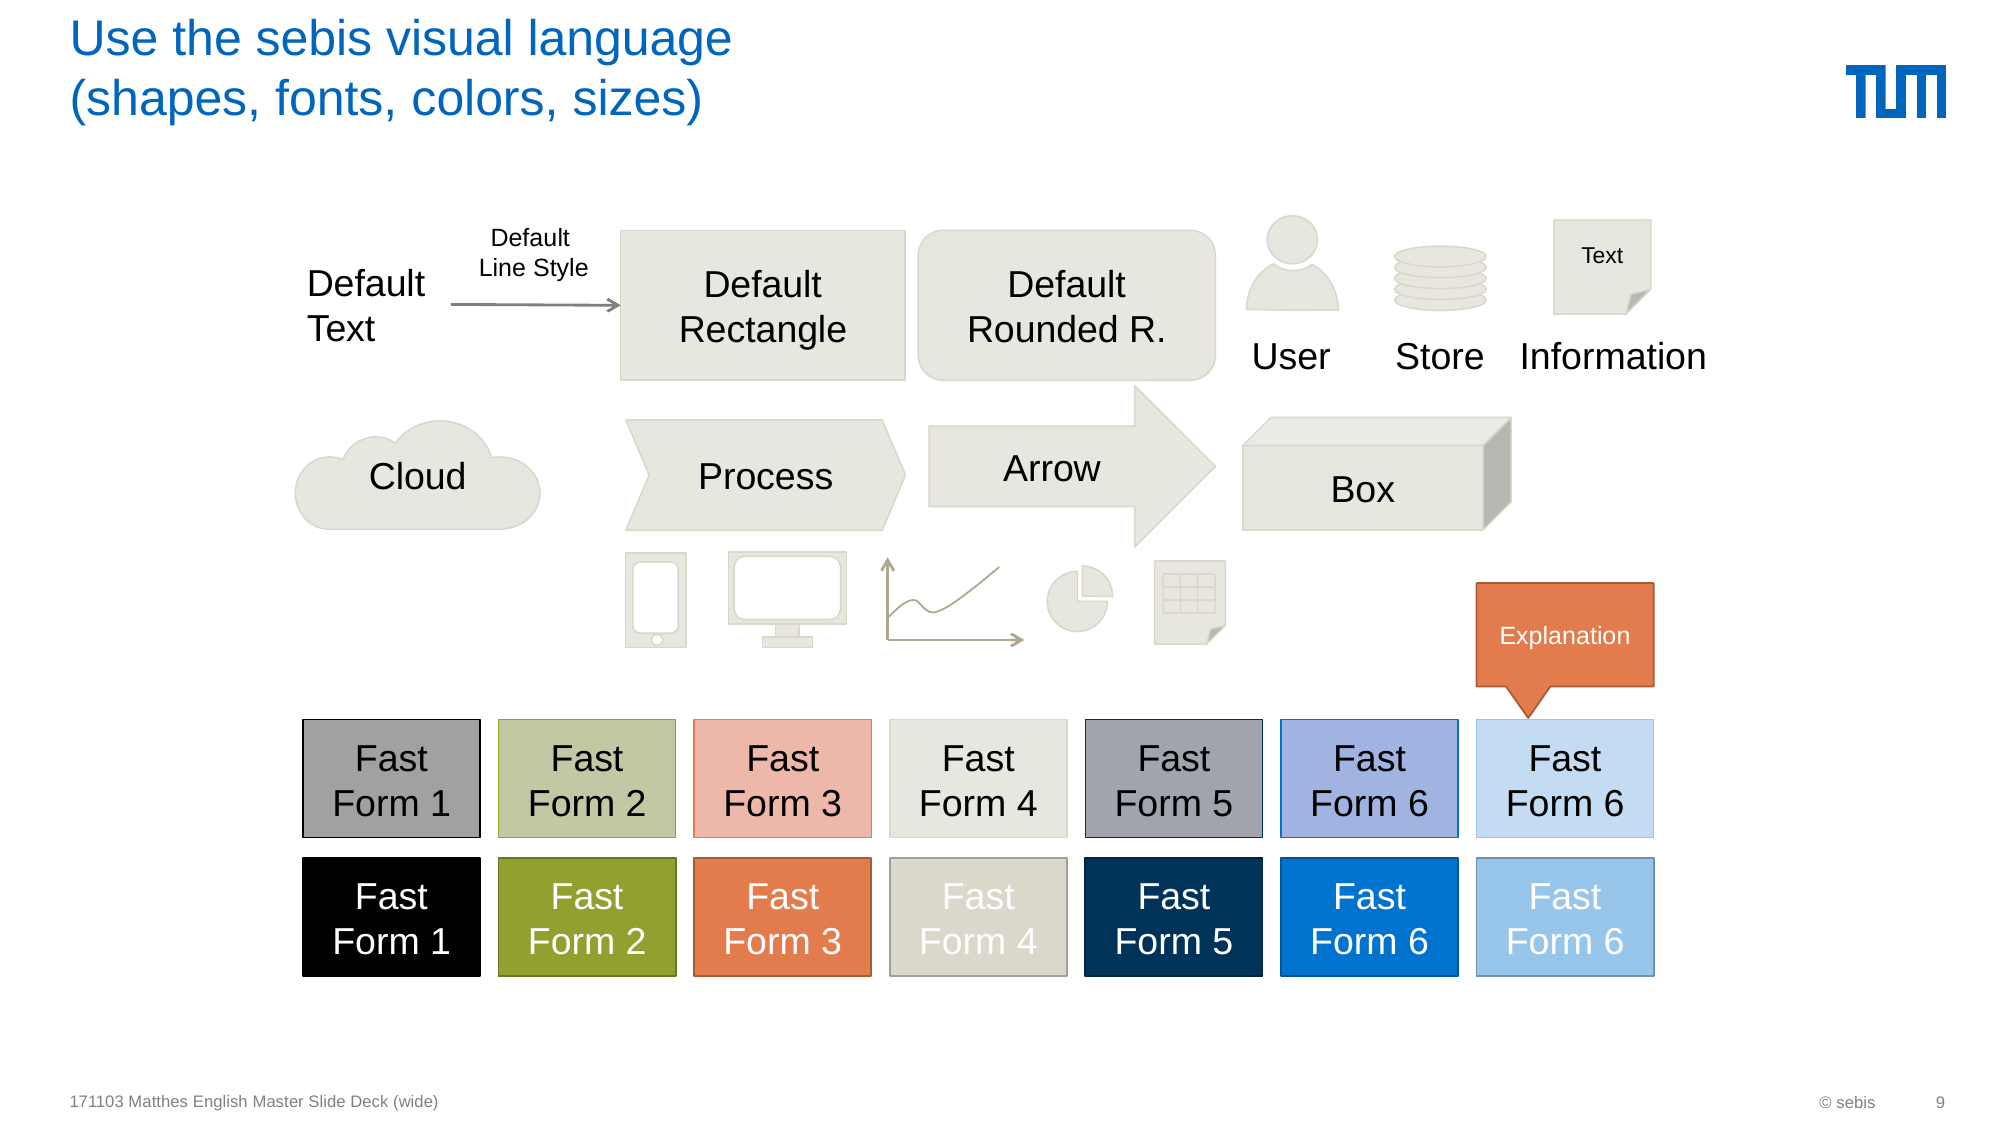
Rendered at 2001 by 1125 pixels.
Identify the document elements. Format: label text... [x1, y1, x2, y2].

text_box Store [1380, 324, 1501, 385]
slide_number © sebis [1538, 1077, 1890, 1125]
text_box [887, 556, 1025, 641]
text_box Fast Form 6 [1476, 719, 1654, 838]
text_box Arrow [928, 384, 1217, 548]
text_box Explanation [1475, 582, 1655, 719]
text_box Default Rounded R. [917, 229, 1217, 382]
text_box Fast Form 6 [1280, 857, 1459, 977]
text_box Fast Form 5 [1084, 857, 1263, 977]
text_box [1246, 215, 1339, 311]
text_box Text [1553, 219, 1652, 315]
text_box Box [1242, 416, 1512, 531]
text_box Default Text [291, 251, 452, 358]
slide_number 9 [1890, 1077, 1946, 1125]
text_box Fast Form 2 [498, 857, 677, 977]
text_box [1154, 560, 1226, 645]
footer 171103 Matthes English Master Slide Deck (wide) [54, 1077, 1000, 1125]
text_box Fast Form 4 [889, 857, 1068, 977]
text_box Information [1504, 324, 1723, 385]
text_box [625, 552, 687, 648]
text_box Cloud [294, 420, 541, 531]
text_box Process [625, 419, 907, 532]
text_box Fast Form 2 [498, 719, 676, 838]
text_box Default Rectangle [620, 230, 906, 381]
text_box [1046, 565, 1113, 632]
text_box Fast Form 1 [302, 719, 481, 838]
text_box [1394, 245, 1487, 311]
text_box Fast Form 5 [1085, 719, 1263, 838]
text_box Default Line Style [463, 213, 605, 289]
text_box Fast Form 4 [889, 719, 1068, 838]
text_box Fast Form 3 [693, 719, 872, 838]
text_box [728, 551, 847, 648]
text_box User [1236, 324, 1347, 385]
picture [1846, 65, 1946, 118]
text_box Fast Form 3 [693, 857, 872, 977]
text_box Fast Form 1 [302, 857, 481, 977]
title Use the sebis visual language (shapes, fonts, colors, sizes) [54, 6, 1792, 126]
text_box Fast Form 6 [1280, 719, 1459, 838]
text_box Fast Form 6 [1476, 857, 1655, 977]
